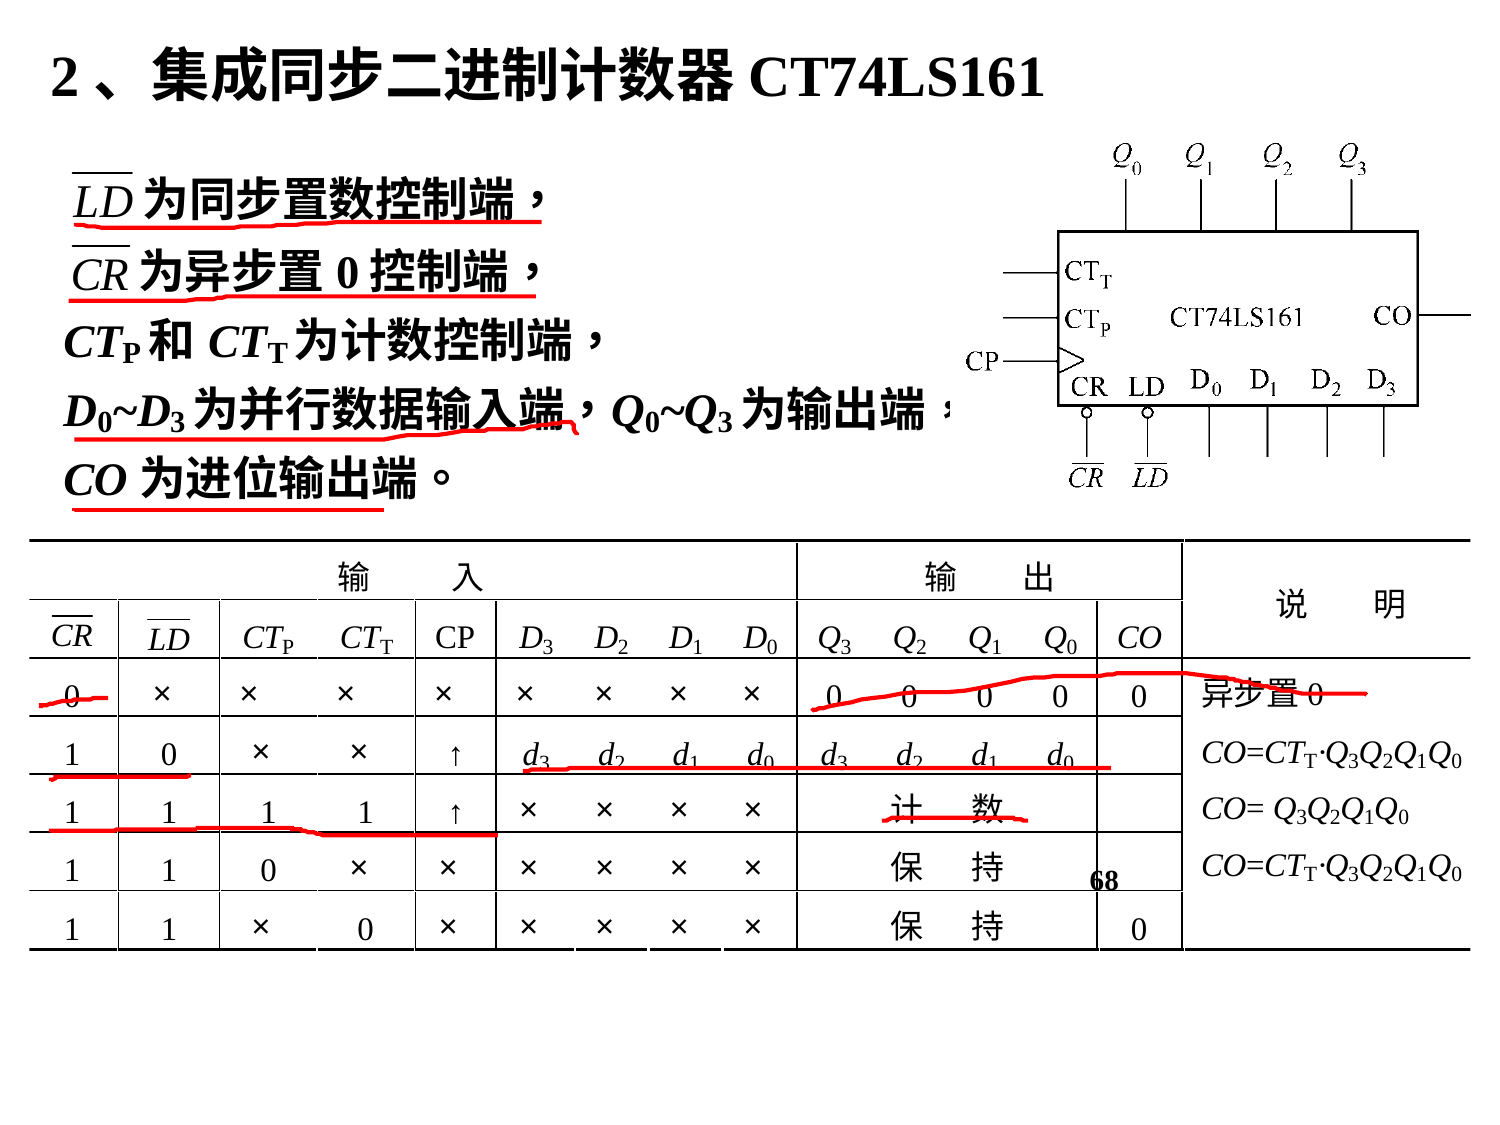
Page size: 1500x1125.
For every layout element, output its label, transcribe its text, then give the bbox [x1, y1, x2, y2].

text_box 2、集成同步二进制计数器CT74LS161 [35, 30, 1072, 116]
picture [29, 538, 1471, 955]
picture [53, 116, 1477, 510]
